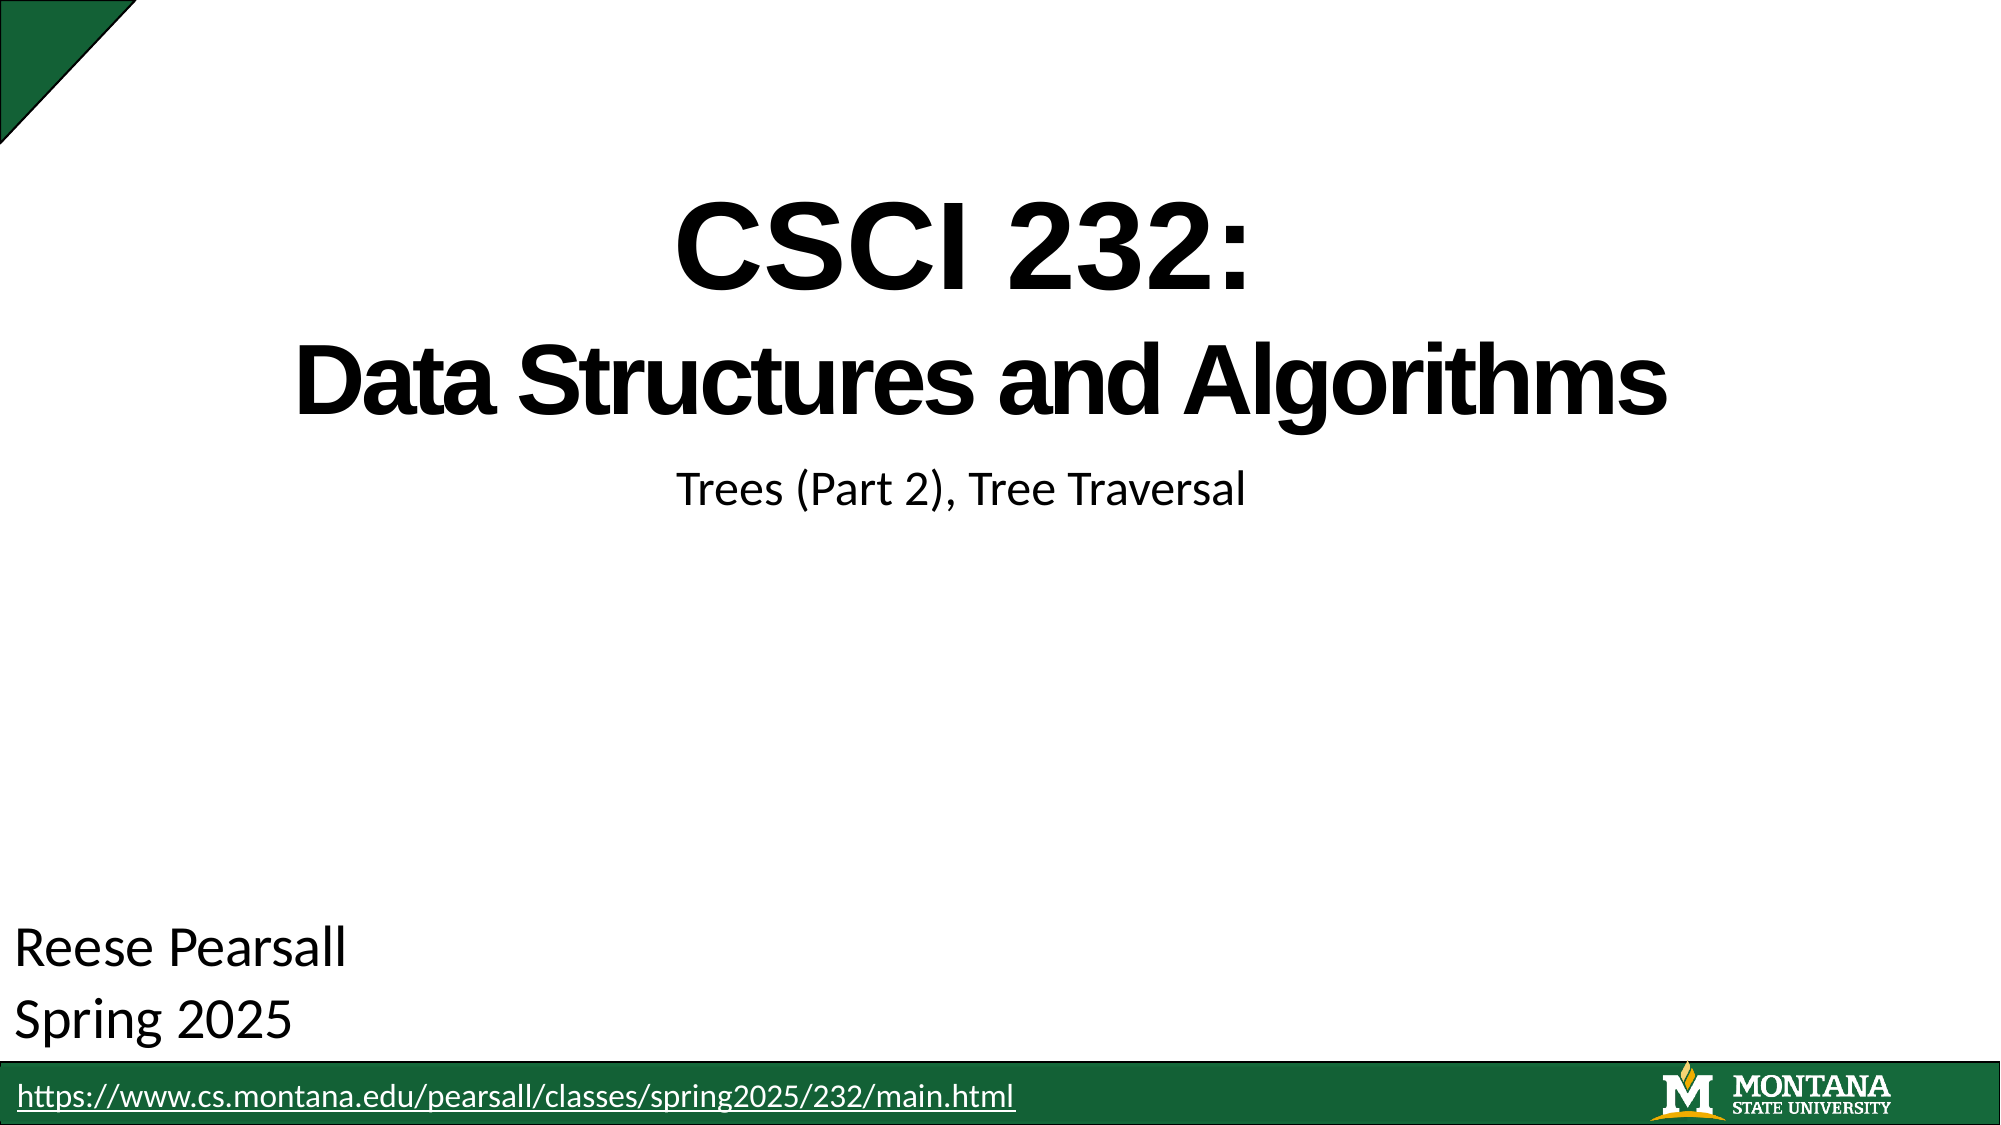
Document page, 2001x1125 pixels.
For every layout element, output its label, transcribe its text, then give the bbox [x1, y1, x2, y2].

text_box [0, 0, 137, 145]
picture [1649, 1060, 1892, 1122]
text_box Trees (Part 2), Tree Traversal [674, 453, 1688, 516]
text_box Reese Pearsall Spring 2025 [12, 905, 1038, 1051]
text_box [0, 1060, 1647, 1125]
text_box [1892, 1060, 2000, 1125]
title CSCI 232: Data Structures and Algorithms [87, 162, 1875, 435]
